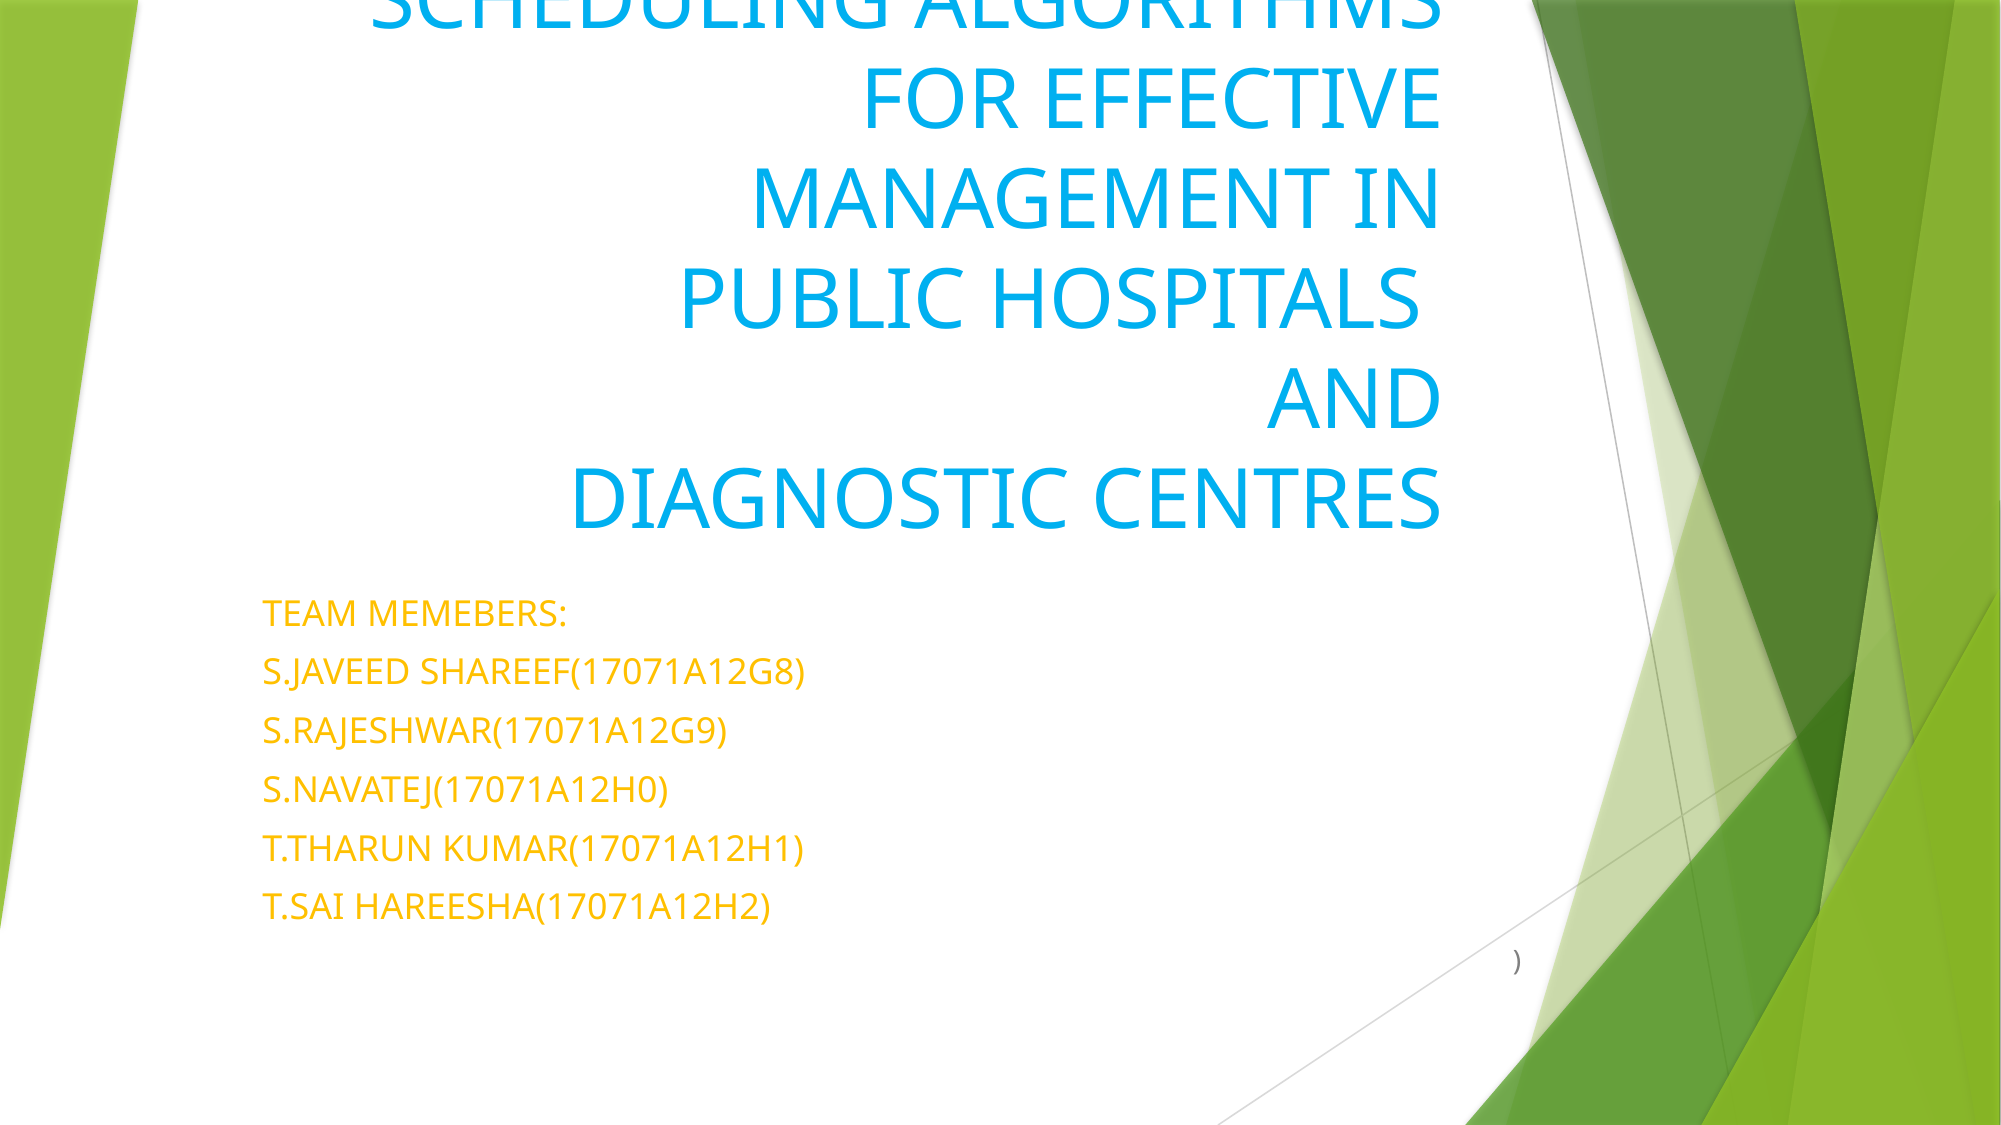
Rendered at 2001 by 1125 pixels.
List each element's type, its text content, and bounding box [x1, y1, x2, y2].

title SCHEDULING ALGORITHMS FOR EFFECTIVE MANAGEMENT IN PUBLIC HOSPITALS AND DIAGNOSTIC CENTRES [247, 100, 1460, 553]
subtitle TEAM MEMEBERS: S.JAVEED SHAREEF(17071A12G8) S.RAJESHWAR(17071A12G9) S.NAVATEJ(17071A12H0) T.THARUN KUMAR(17071A12H1) T.SAI HAREESHA(17071A12H2) ) [247, 582, 1537, 1038]
